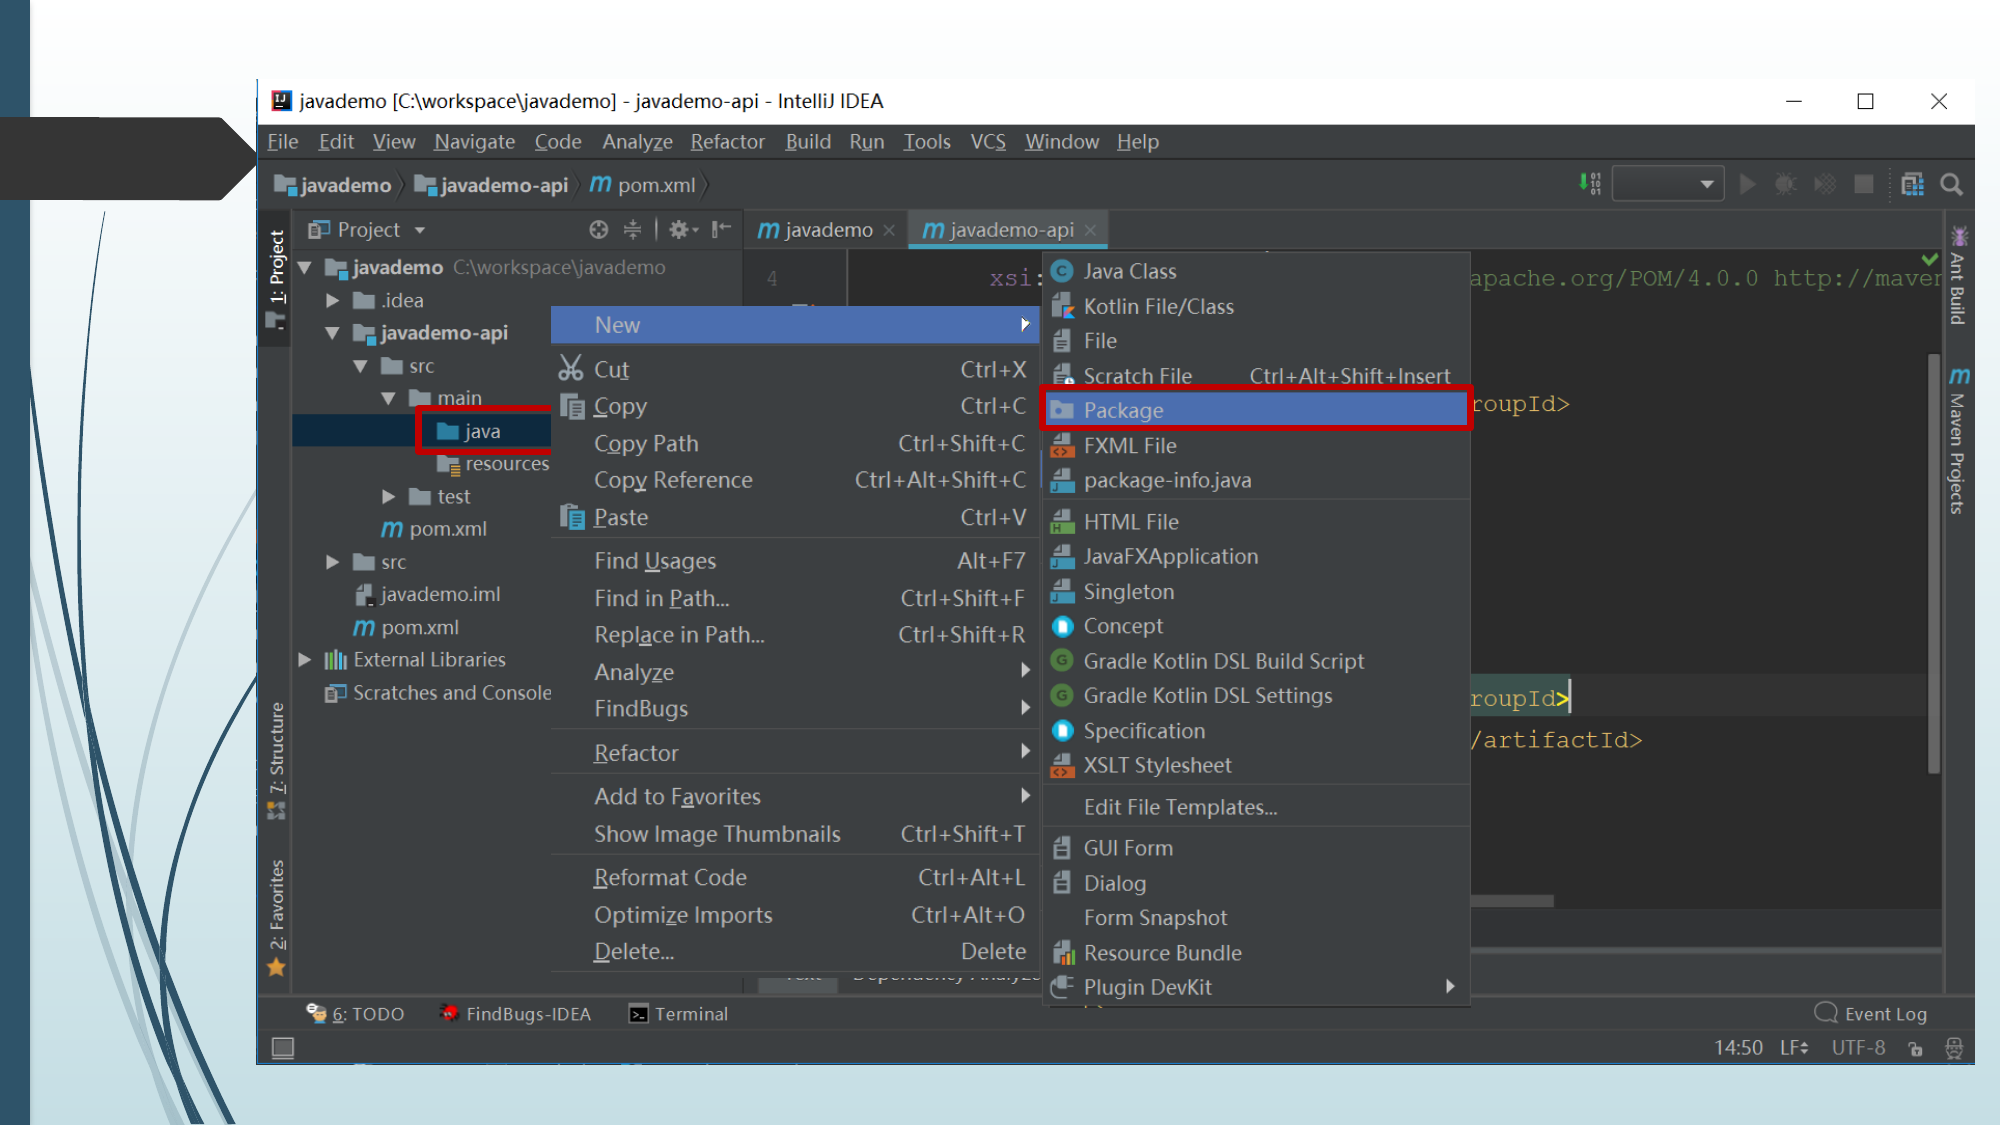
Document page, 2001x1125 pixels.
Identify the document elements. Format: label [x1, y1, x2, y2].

text_box [551, 250, 1471, 1008]
picture [256, 79, 1975, 1065]
